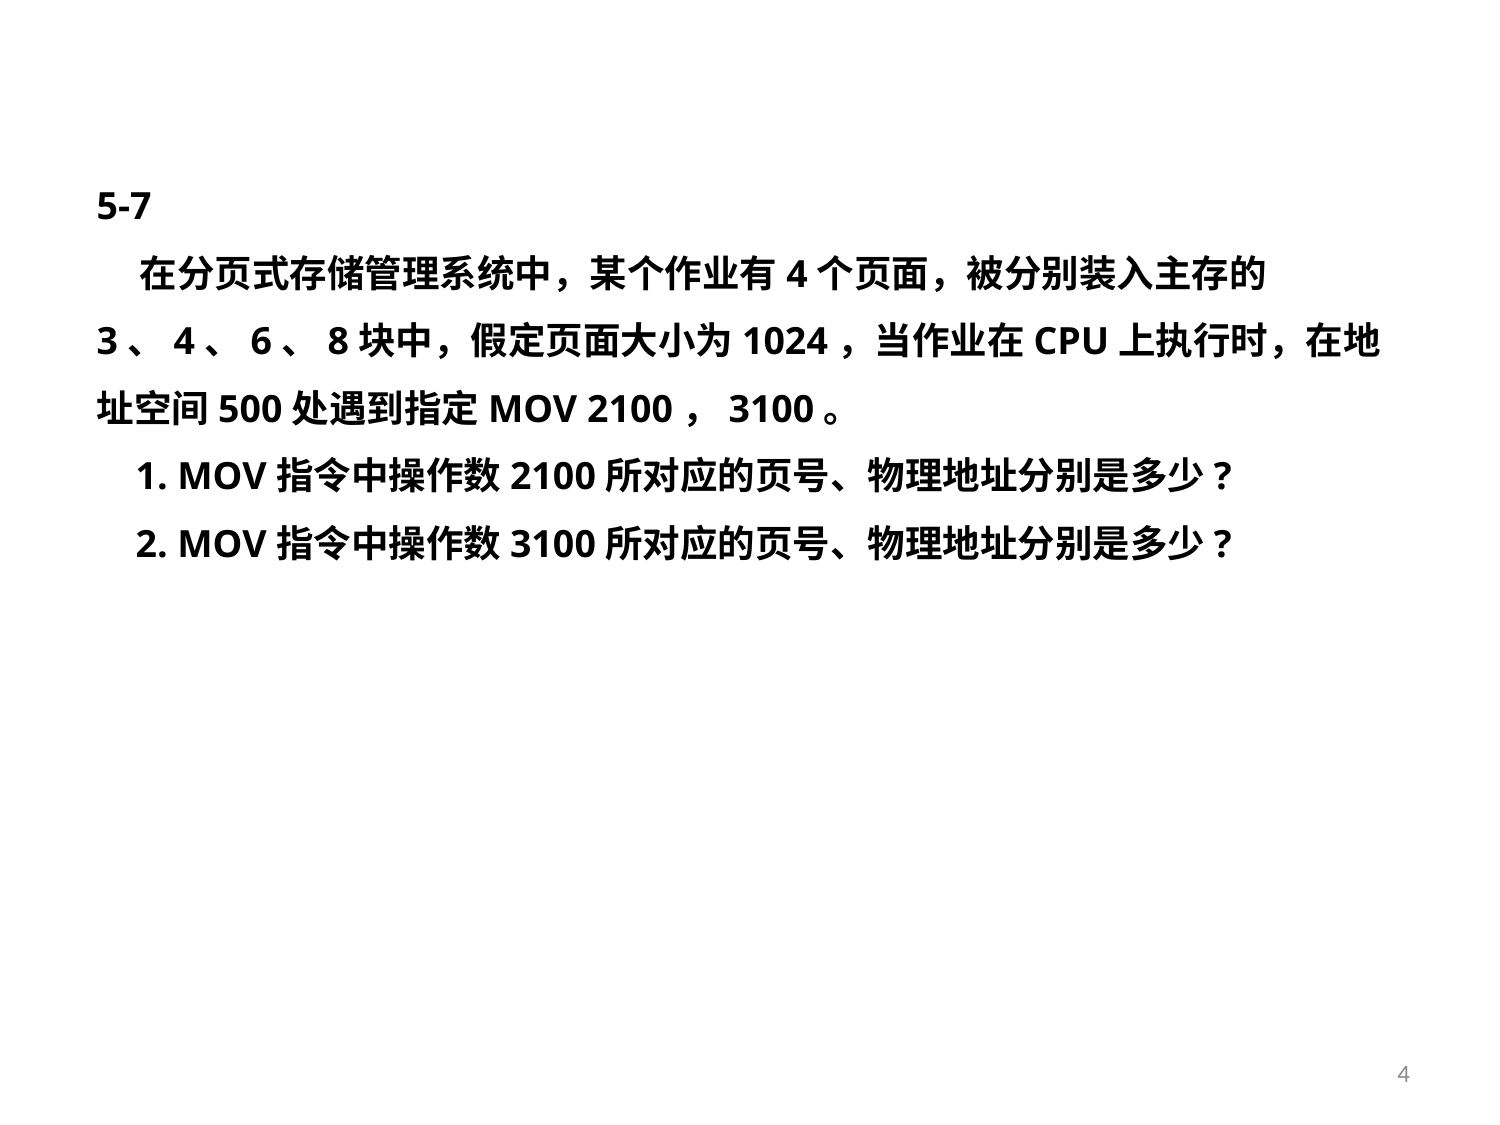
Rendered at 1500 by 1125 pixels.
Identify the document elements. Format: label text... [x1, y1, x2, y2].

slide_number 4 [1074, 1042, 1425, 1103]
text_box 5-7 在分页式存储管理系统中，某个作业有4个页面，被分别装入主存的3、4、6、8块中，假定页面大小为1024，当作业在CPU上执行时，在地址空间500处遇到指定MOV 2100，3100。 1. MOV指令中操作数2100所对应的页号、物理地址分别是多少? 2. MOV指令中操作数3100所对应的页号、物理地址分别是多少? [81, 152, 1430, 663]
